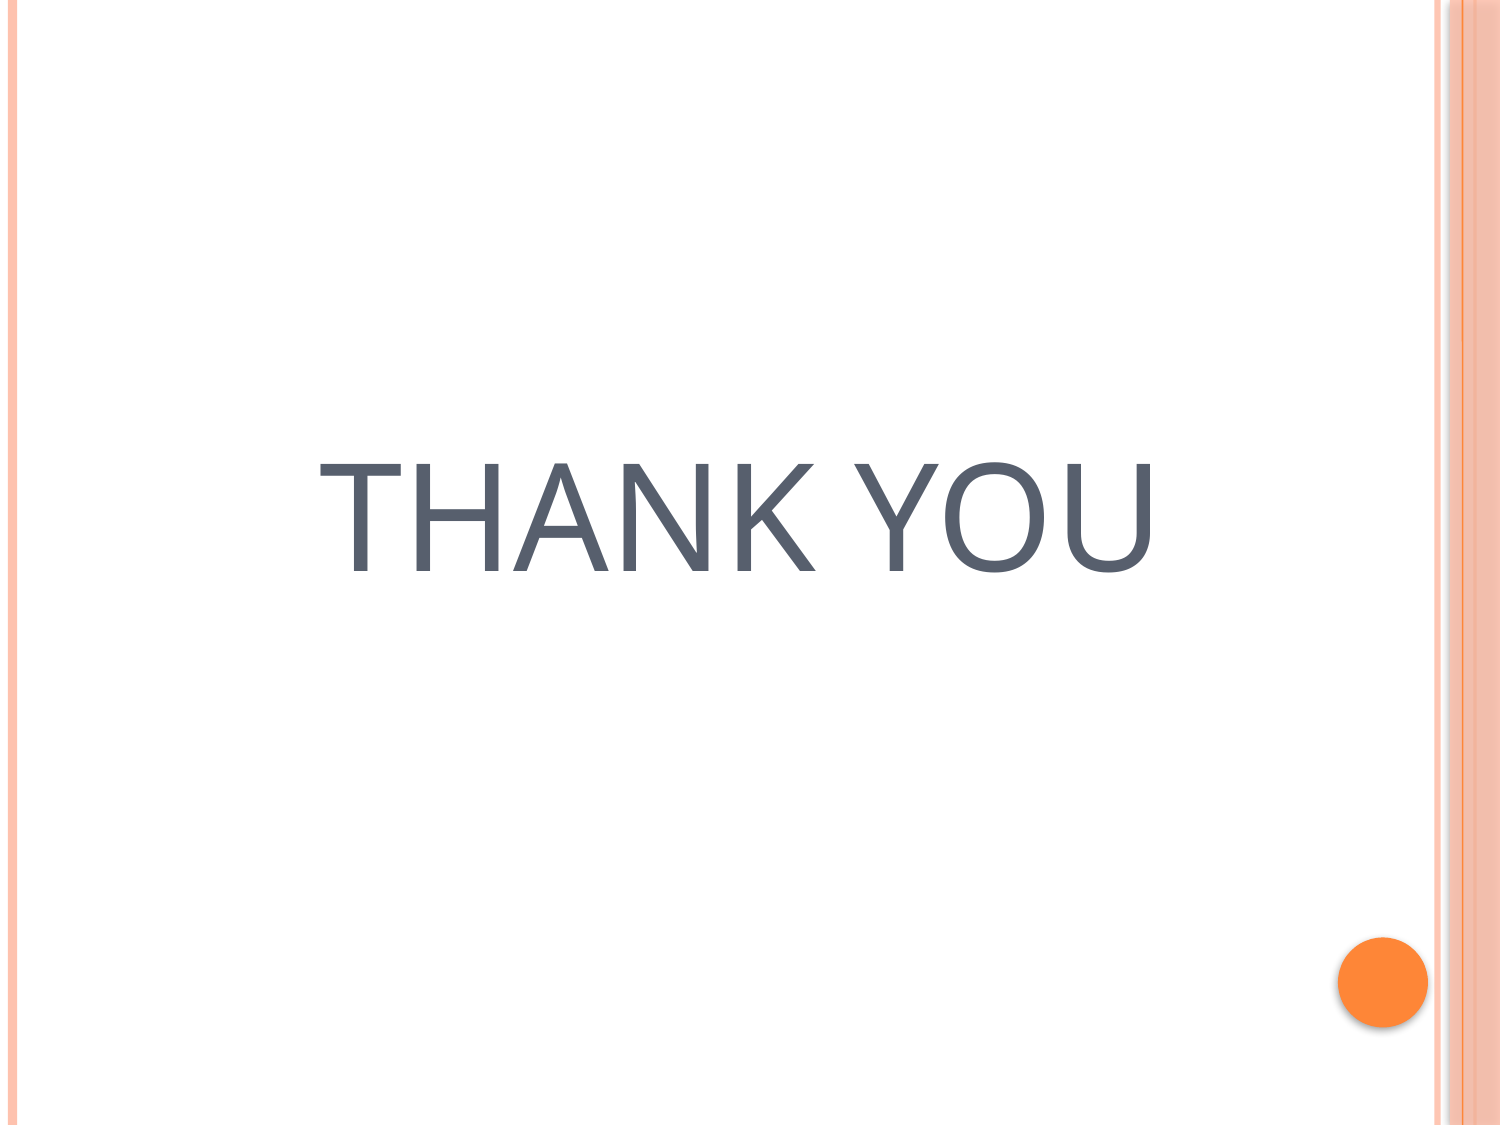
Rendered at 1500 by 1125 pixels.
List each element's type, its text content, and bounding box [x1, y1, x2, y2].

title THANK YOU [70, 421, 1421, 610]
